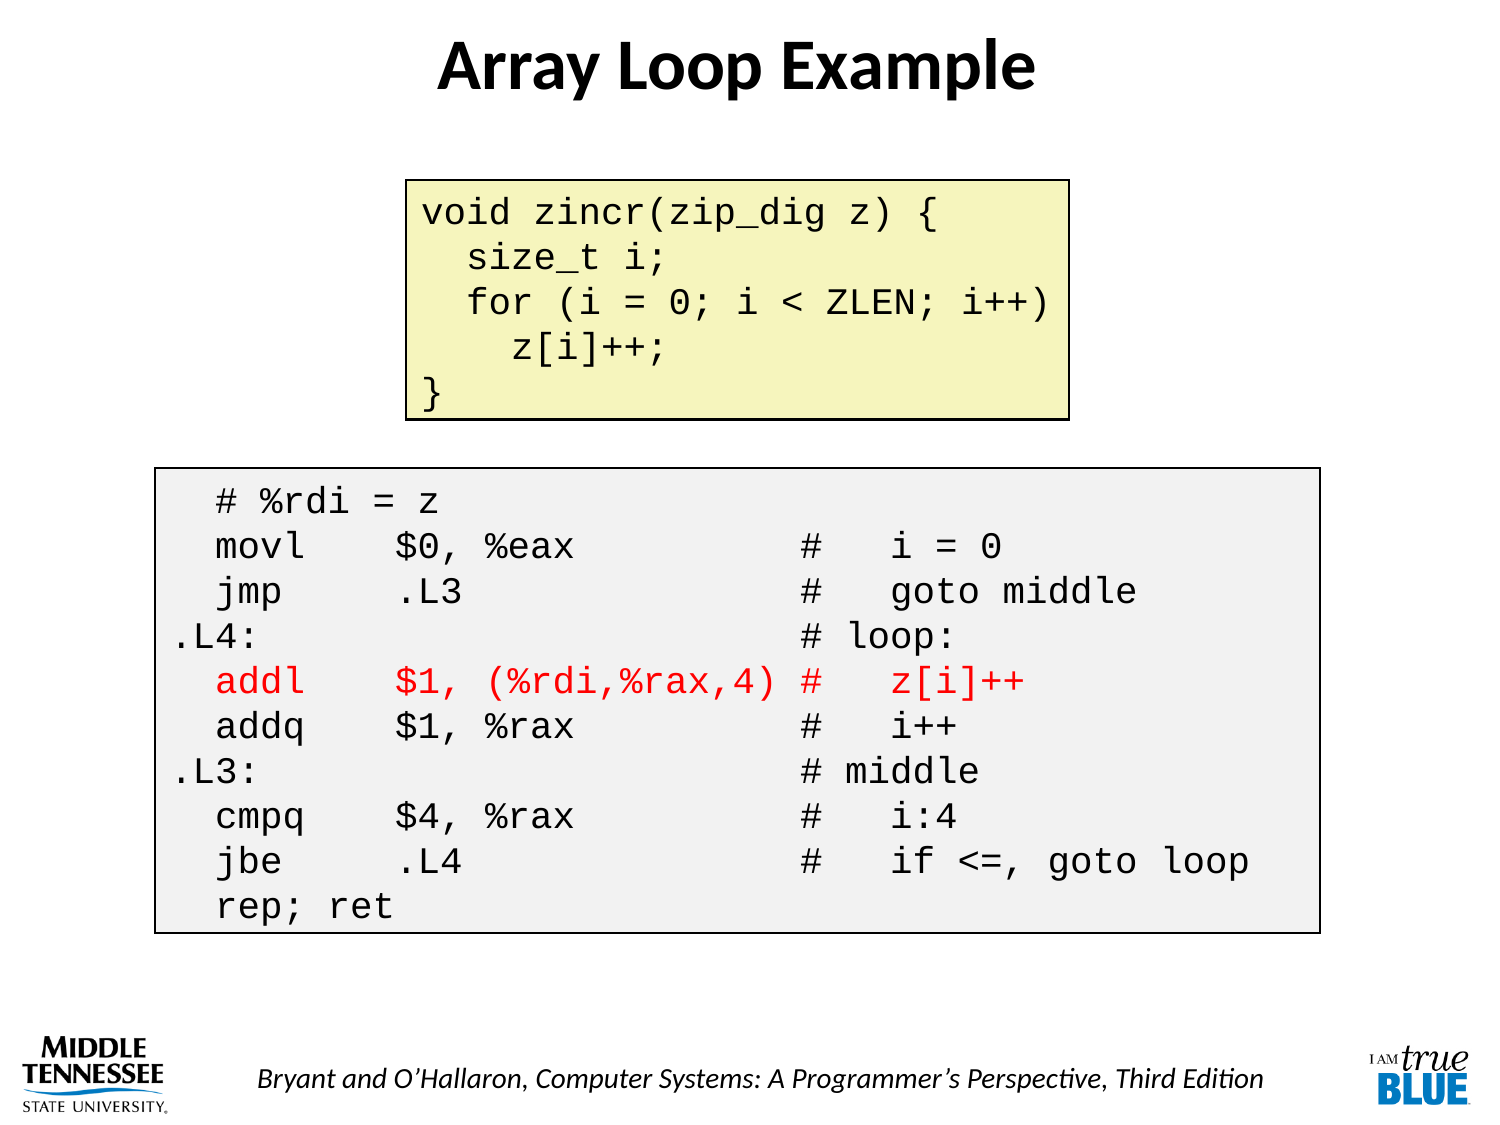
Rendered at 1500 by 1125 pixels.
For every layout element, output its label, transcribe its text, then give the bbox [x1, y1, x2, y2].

picture [8, 1027, 174, 1122]
title Array Loop Example [50, 19, 1425, 113]
picture [1360, 1034, 1485, 1115]
text_box # %rdi = z movl $0, %eax # i = 0 jmp .L3 # goto middle .L4: # loop: addl $1, (%rdi,%rax,4) # z[i]++ addq $1, %rax # i++ .L3: # middle cmpq $4, %rax # i:4 jbe .L4 # if <=, goto loop rep; ret [155, 468, 1320, 933]
text_box void zincr(zip_dig z) { size_t i; for (i = 0; i < ZLEN; i++) z[i]++; } [406, 179, 1069, 420]
